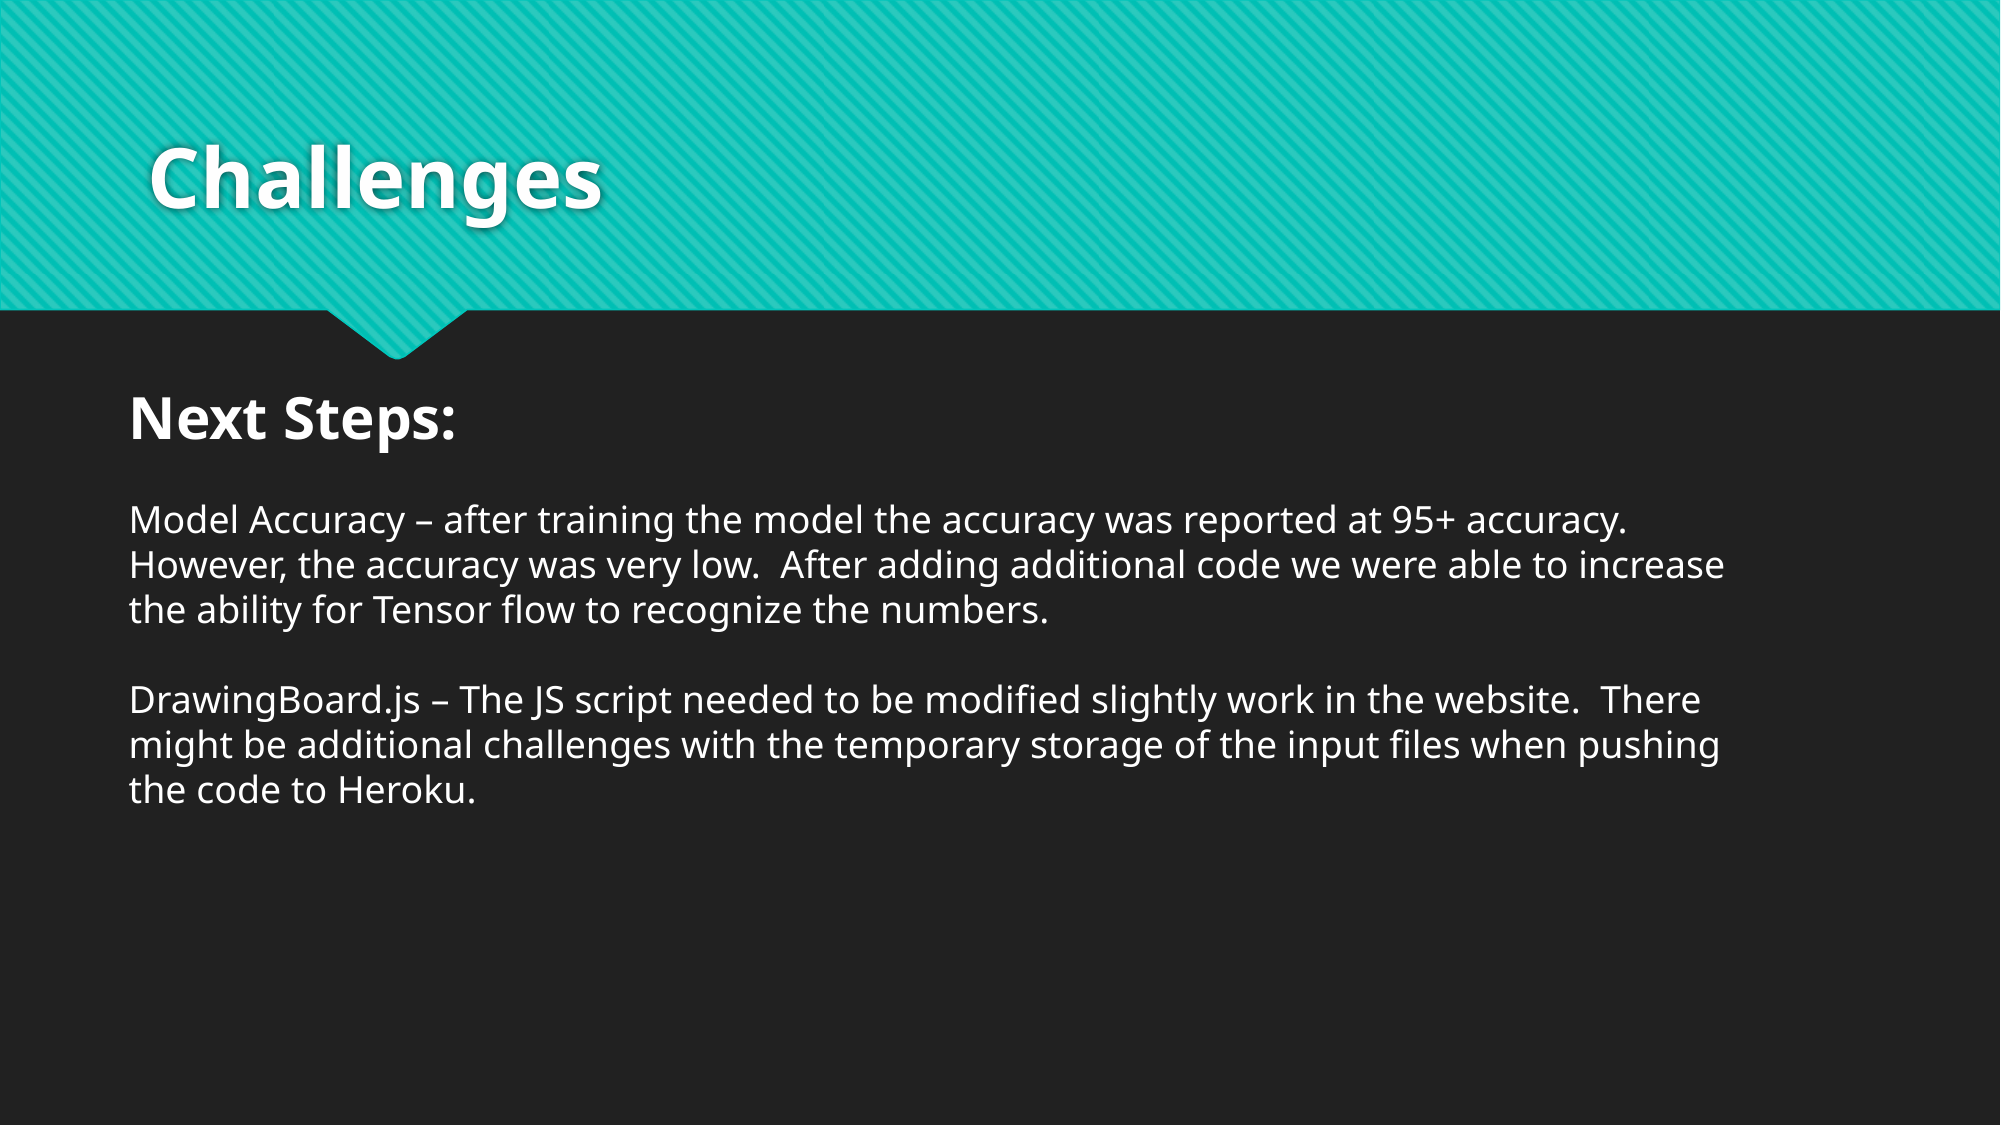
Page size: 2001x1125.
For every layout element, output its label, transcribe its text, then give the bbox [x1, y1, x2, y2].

text_box Next Steps: Model Accuracy – after training the model the accuracy was reported at 95+ accuracy. However, the accuracy was very low. After adding additional code we were able to increase the ability for Tensor flow to recognize the numbers. DrawingBoard.js – The JS script needed to be modified slightly work in the website. There might be additional challenges with the temporary storage of the input files when pushing the code to Heroku. [113, 374, 1778, 819]
title Challenges [132, 73, 1868, 233]
